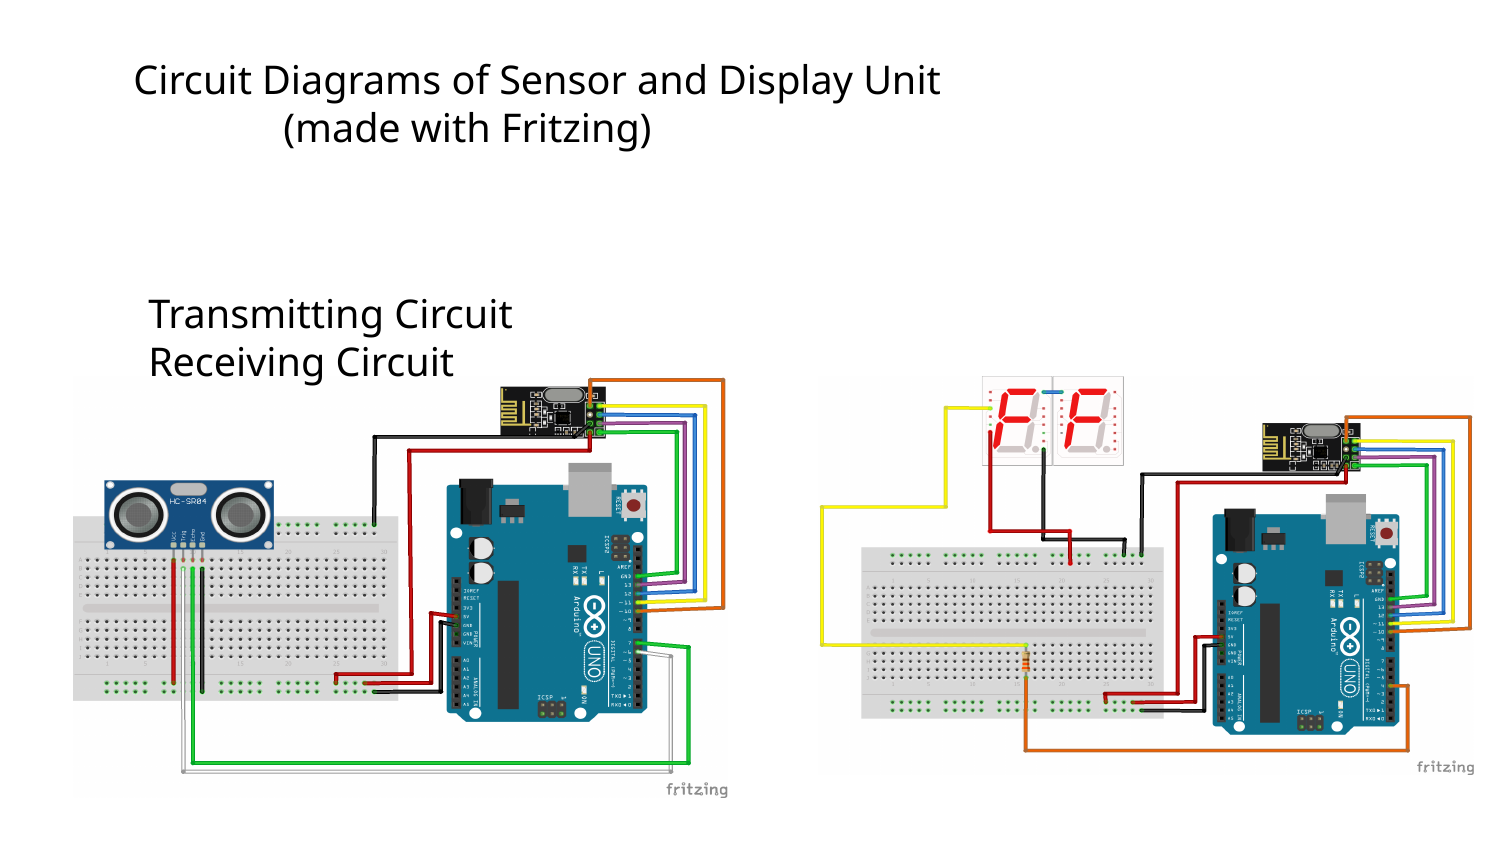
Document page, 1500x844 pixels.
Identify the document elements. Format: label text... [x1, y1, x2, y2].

text_box Circuit Diagrams of Sensor and Display Unit (made with Fritzing) [118, 40, 1026, 166]
picture [818, 376, 1474, 775]
picture [72, 376, 728, 798]
text_box Transmitting Circuit Receiving Circuit [133, 274, 1451, 400]
